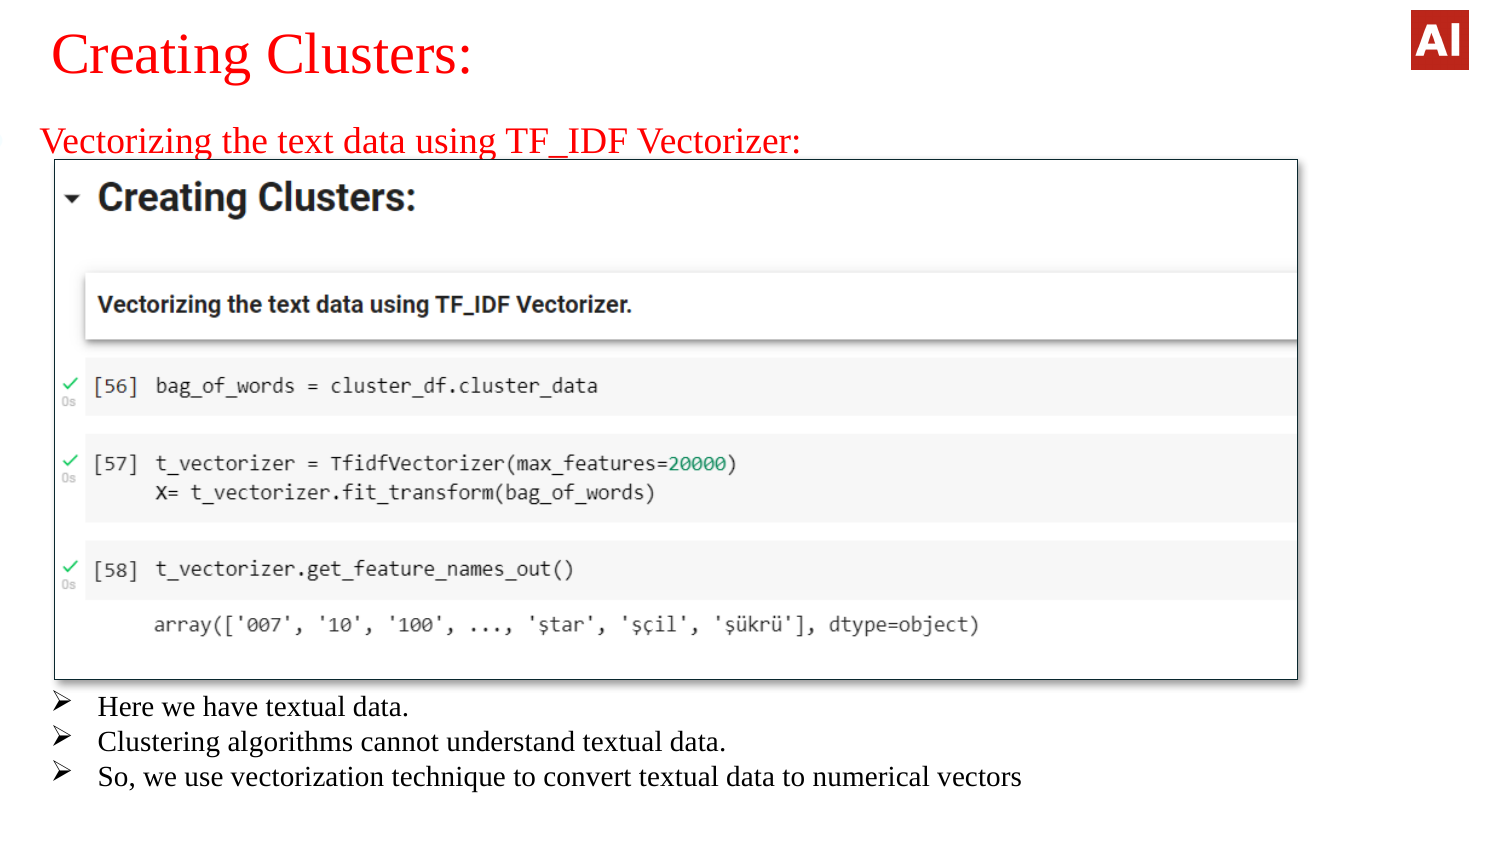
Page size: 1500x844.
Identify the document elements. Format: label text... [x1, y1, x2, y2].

title Creating Clusters: [36, 0, 1434, 94]
text_box Here we have textual data. Clustering algorithms cannot understand textual data. So, we use vectorization technique to convert textual data to numerical vectors [35, 679, 1434, 800]
list Vectorizing the text data using TF_IDF Vectorizer: [0, 93, 1348, 184]
picture [54, 159, 1298, 681]
picture [1434, 10, 1469, 70]
